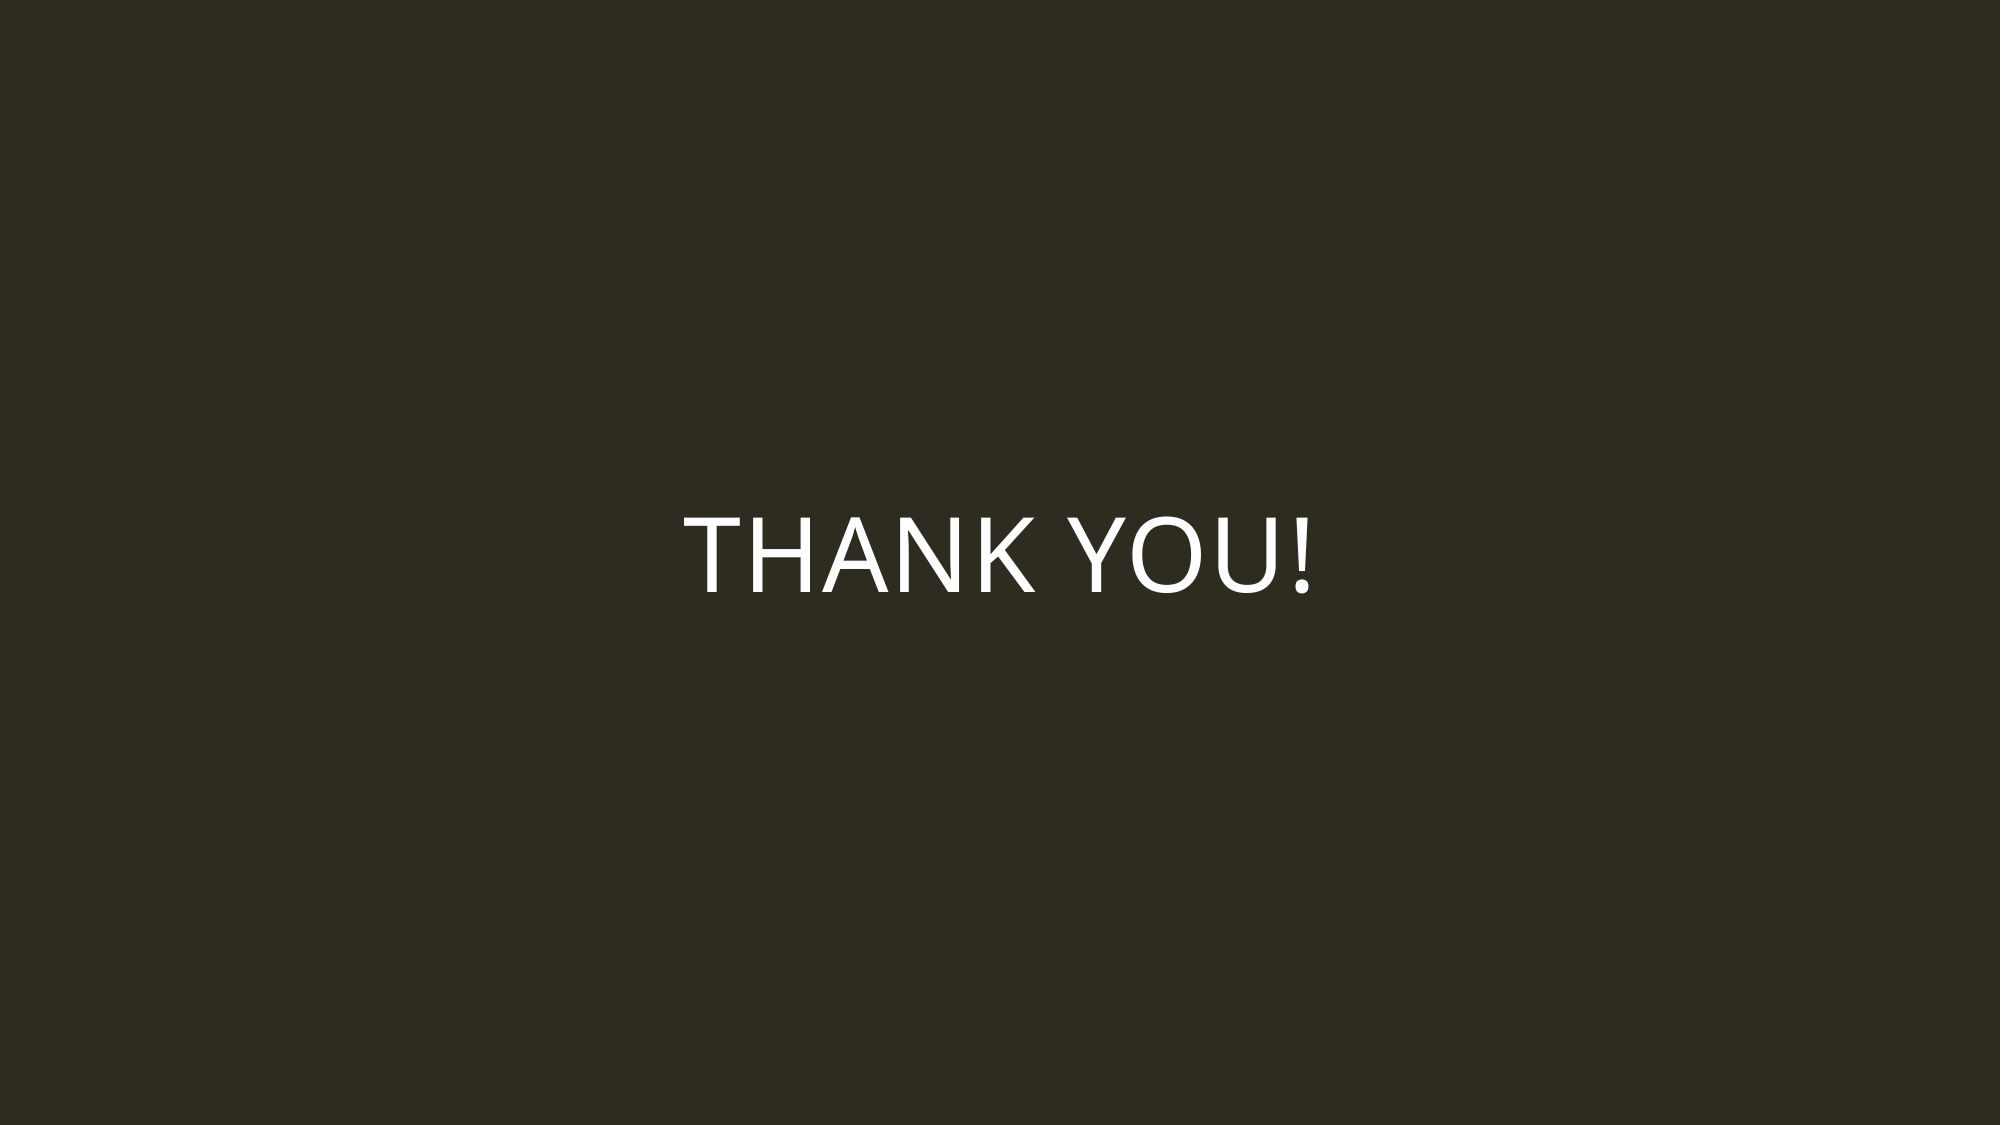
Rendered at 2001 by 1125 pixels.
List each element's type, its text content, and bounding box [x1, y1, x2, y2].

title Thank you! [202, 439, 1798, 686]
